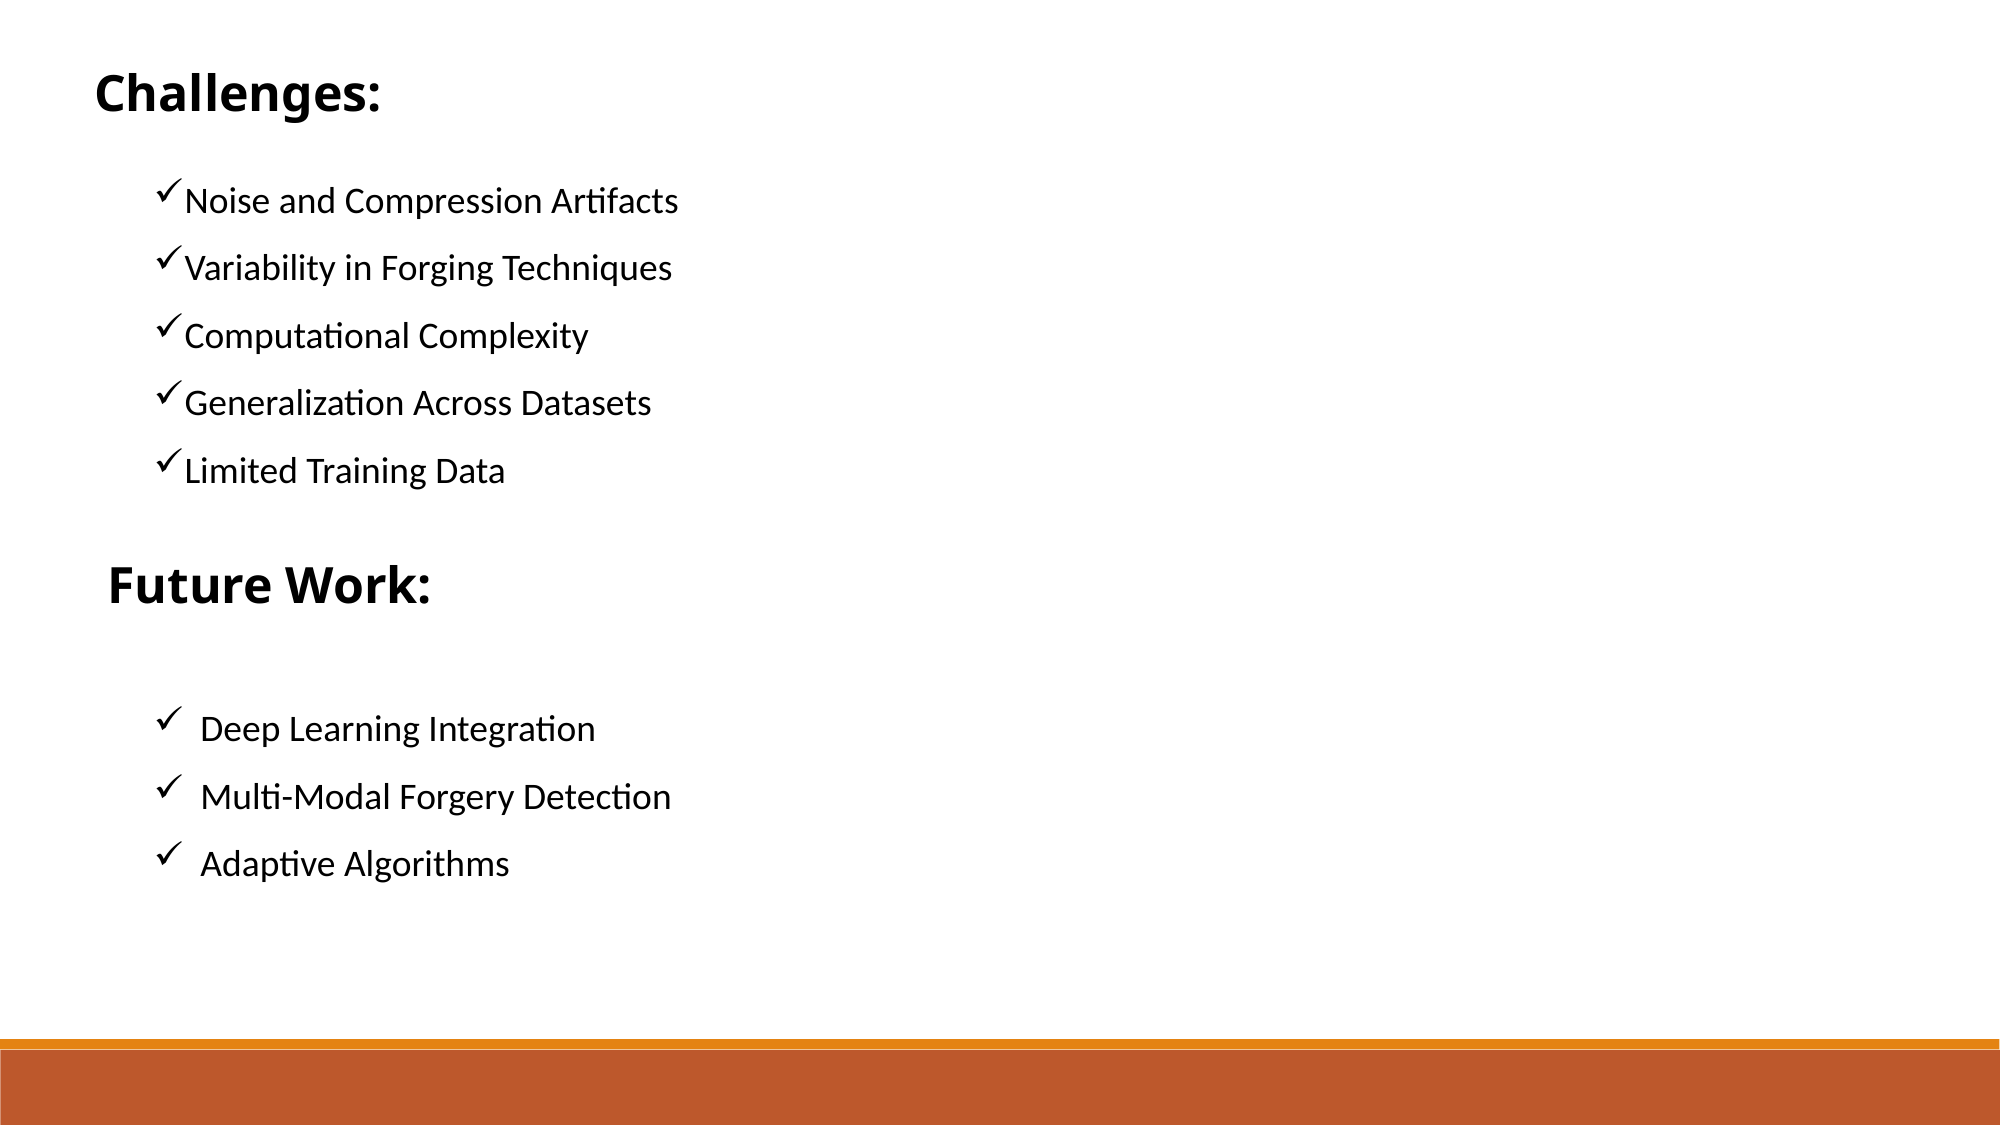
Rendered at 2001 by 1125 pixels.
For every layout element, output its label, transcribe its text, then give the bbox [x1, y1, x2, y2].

text_box Future Work: [92, 546, 957, 622]
text_box Deep Learning Integration Multi-Modal Forgery Detection Adaptive Algorithms [138, 674, 1047, 892]
text_box Noise and Compression Artifacts Variability in Forging Techniques Computational Complexity Generalization Across Datasets Limited Training Data [138, 145, 1047, 498]
text_box Challenges: [79, 54, 944, 130]
